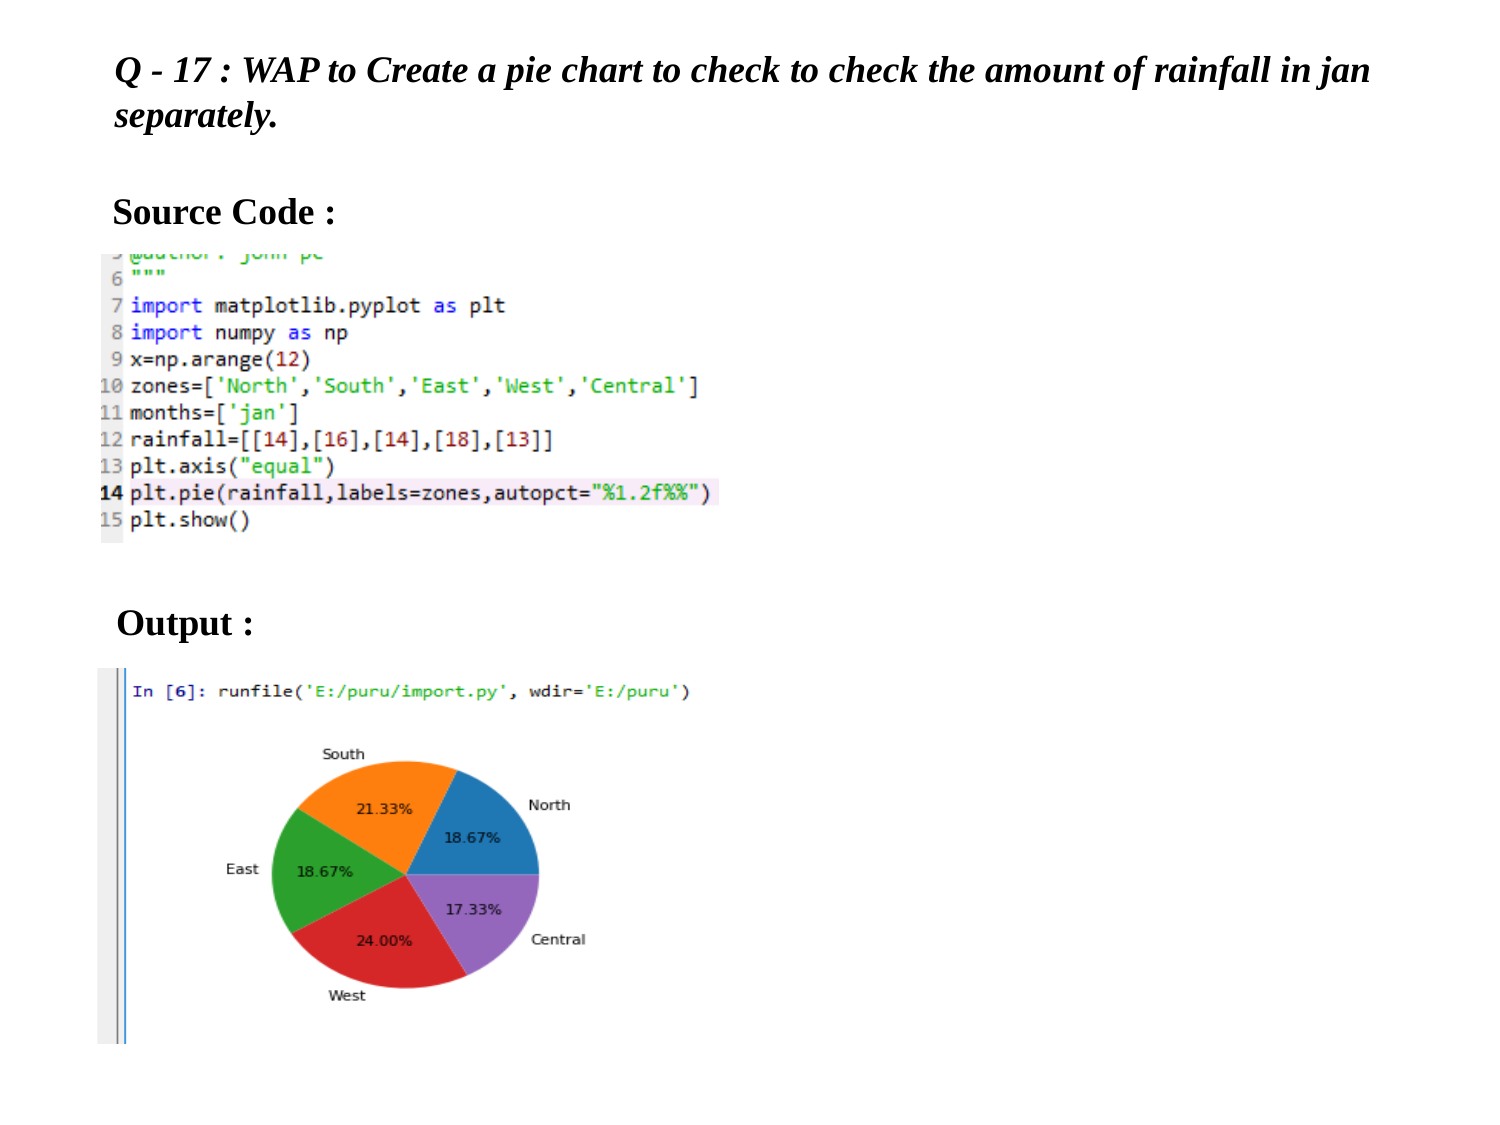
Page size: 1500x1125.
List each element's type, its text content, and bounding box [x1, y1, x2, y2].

picture [101, 254, 719, 543]
text_box Q - 17 : WAP to Create a pie chart to check to check the amount of rainfall in jan separately. [99, 37, 1388, 188]
text_box Output : [101, 590, 500, 651]
text_box Source Code : [97, 180, 497, 240]
picture [97, 668, 729, 1044]
